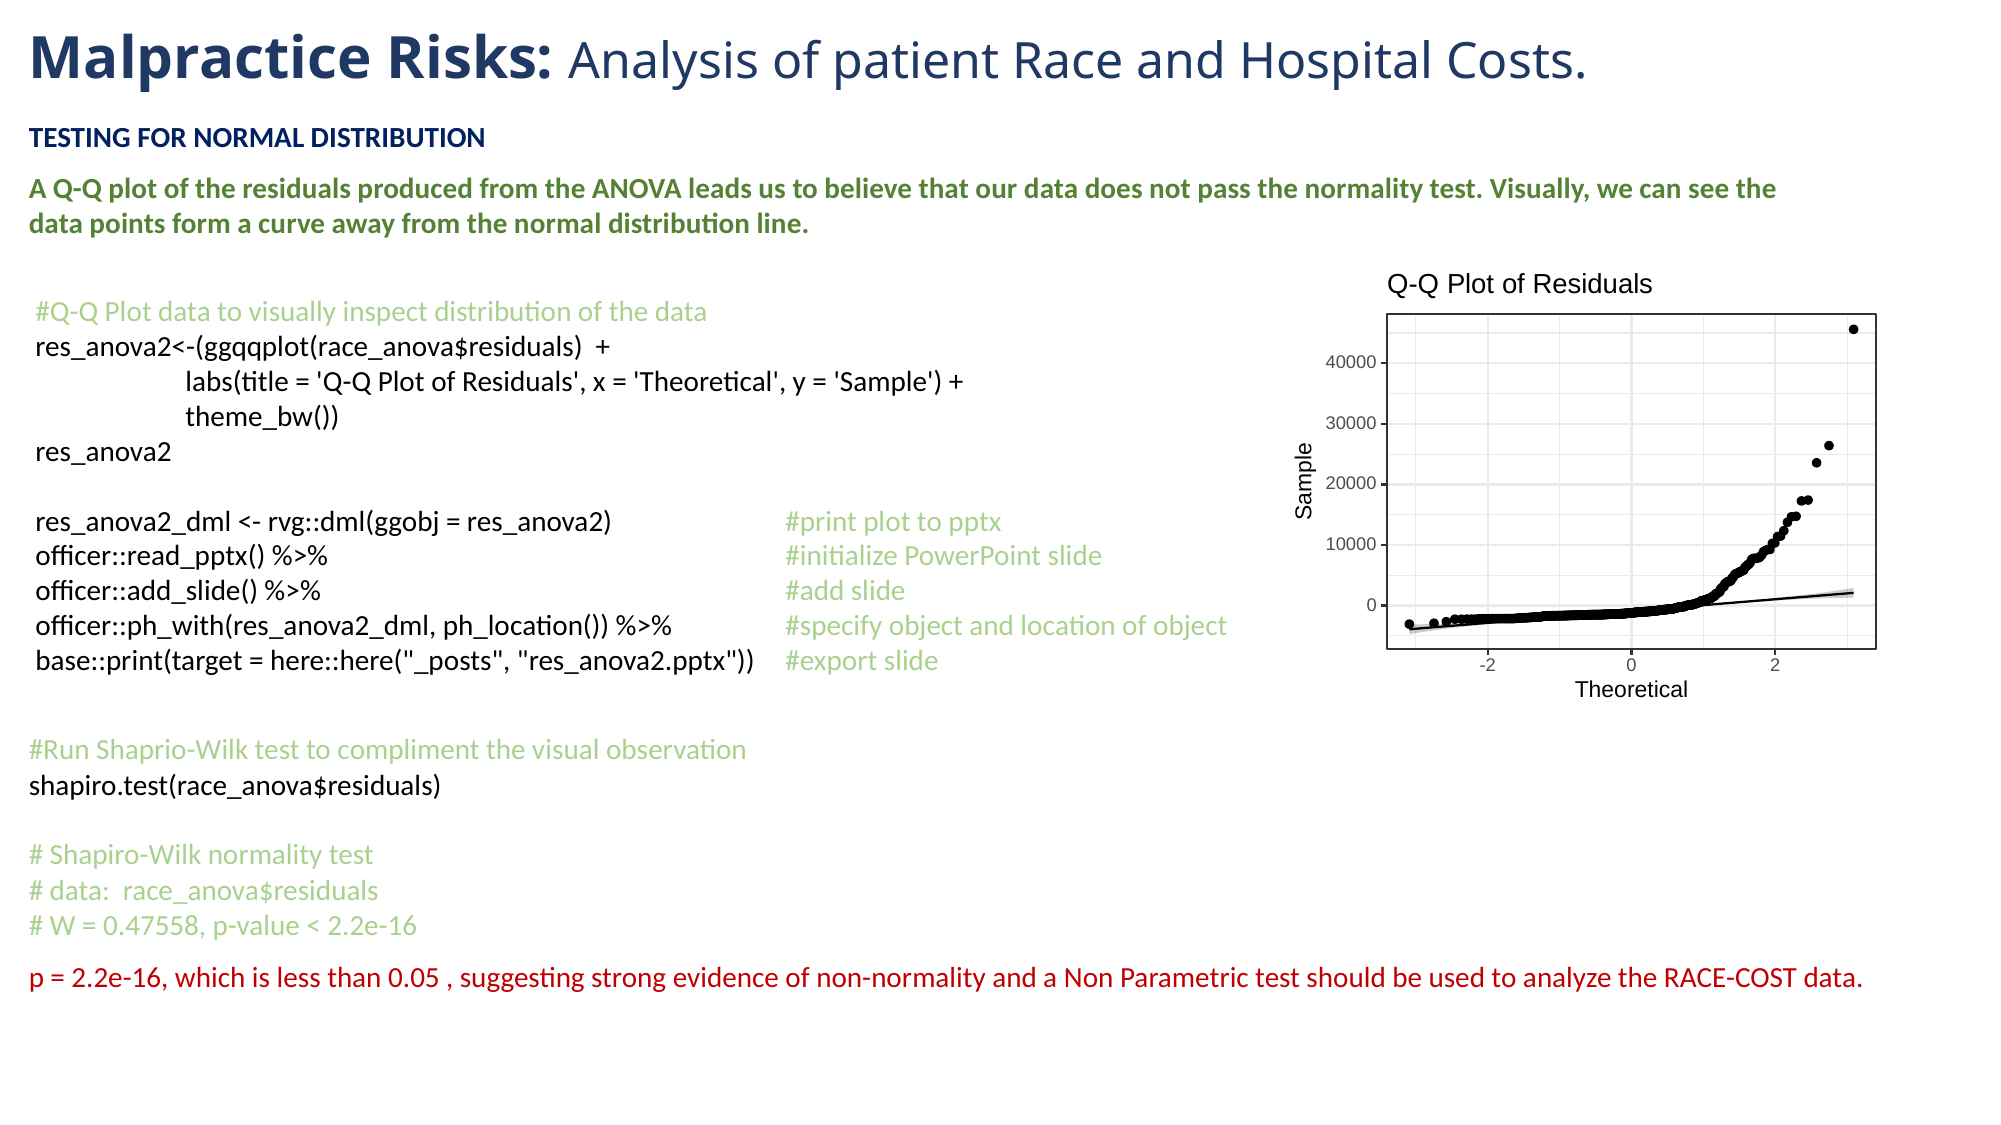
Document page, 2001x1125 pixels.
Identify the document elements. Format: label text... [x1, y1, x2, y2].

text_box #Q-Q Plot data to visually inspect distribution of the data res_anova2<-(ggqqplot(race_anova$residuals) + labs(title = 'Q-Q Plot of Residuals', x = 'Theoretical', y = 'Sample') + theme_bw()) res_anova2 res_anova2_dml <- rvg::dml(ggobj = res_anova2) #print plot to pptx officer::read_pptx() %>% #initialize PowerPoint slide officer::add_slide() %>% #add slide officer::ph_with(res_anova2_dml, ph_location()) %>% #specify object and location of object base::print(target = here::here("_posts", "res_anova2.pptx")) #export slide [20, 284, 1250, 684]
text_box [1287, 265, 1888, 716]
title Malpractice Risks: Analysis of patient Race and Hospital Costs. [13, 29, 1739, 76]
text_box TESTING FOR NORMAL DISTRIBUTION [13, 76, 1832, 162]
text_box A Q-Q plot of the residuals produced from the ANOVA leads us to believe that our data does not pass the normality test. Visually, we can see the data points form a curve away from the normal distribution line. [13, 162, 1832, 248]
text_box p = 2.2e-16, which is less than 0.05 , suggesting strong evidence of non-normality and a Non Parametric test should be used to analyze the RACE-COST data. [13, 951, 1894, 1001]
text_box #Run Shaprio-Wilk test to compliment the visual observation shapiro.test(race_anova$residuals) # Shapiro-Wilk normality test # data: race_anova$residuals # W = 0.47558, p-value < 2.2e-16 [13, 688, 1076, 949]
